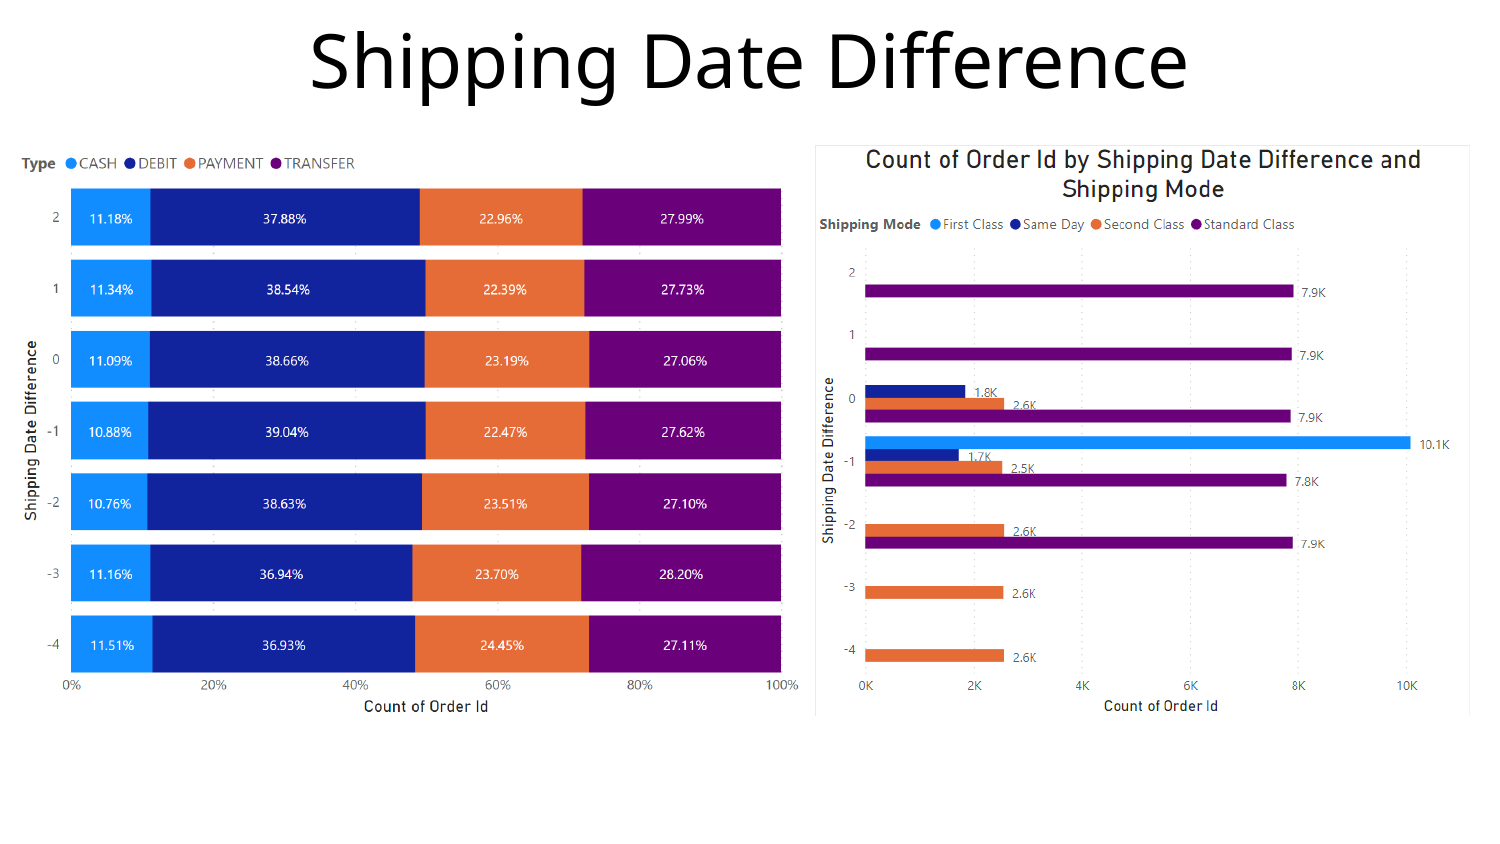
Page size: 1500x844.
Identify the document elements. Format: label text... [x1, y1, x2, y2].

picture [815, 145, 1470, 716]
title Shipping Date Difference [77, 19, 1423, 99]
picture [20, 145, 802, 716]
